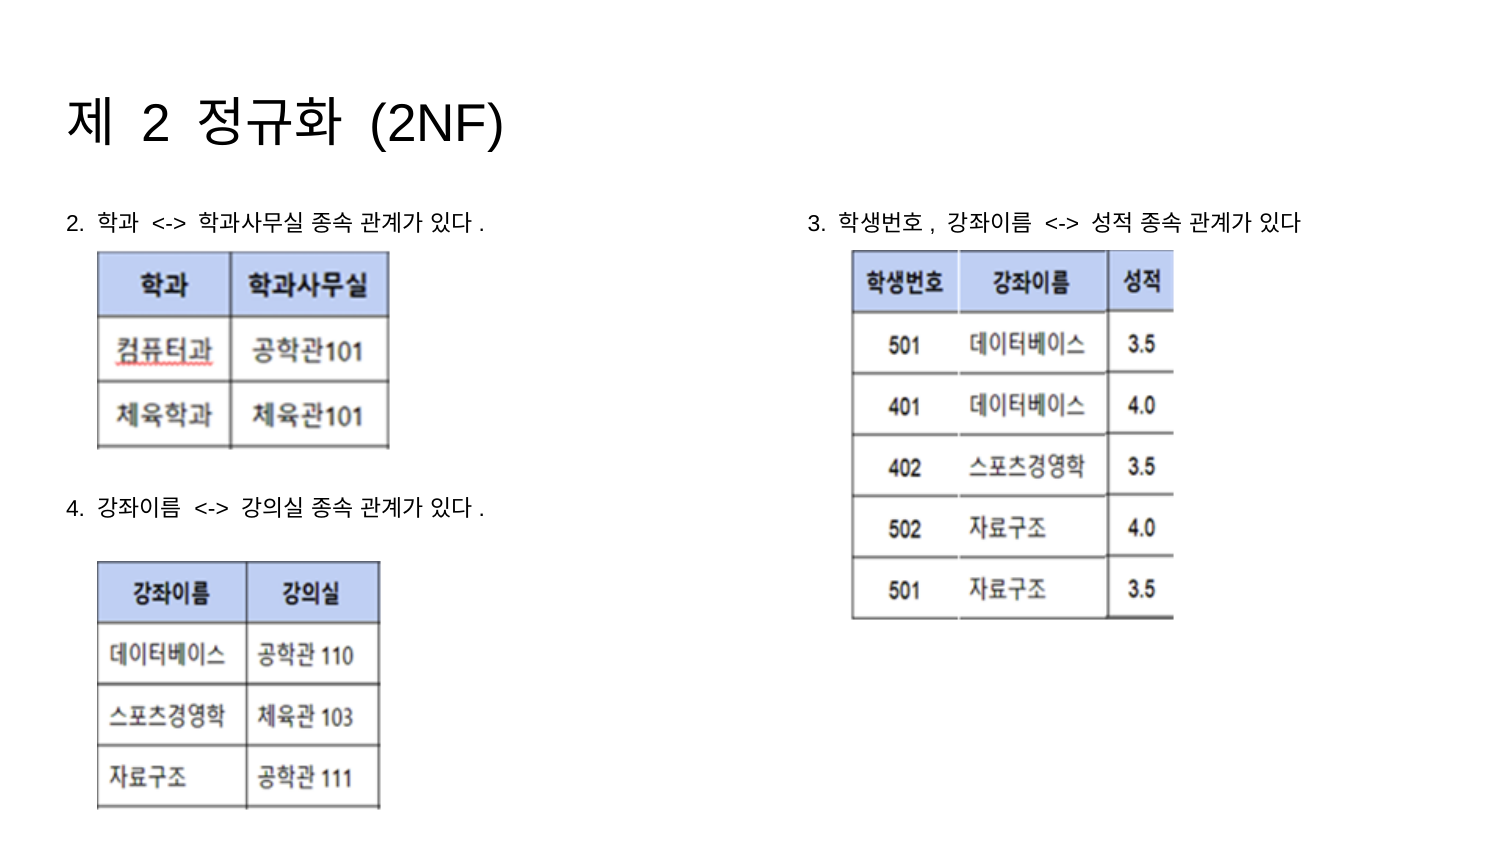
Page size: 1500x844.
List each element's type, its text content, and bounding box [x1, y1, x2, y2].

picture [849, 250, 1177, 624]
list 2. 학과 <-> 학과사무실 종속 관계가 있다. 4. 강좌이름 <-> 강의실 종속 관계가 있다. [51, 189, 708, 844]
picture [97, 250, 393, 453]
list 3. 학생번호, 강좌이름 <-> 성적 종속 관계가 있다 [792, 189, 1449, 750]
title 제 2 정규화 (2NF) [51, 72, 1449, 167]
picture [97, 561, 384, 814]
